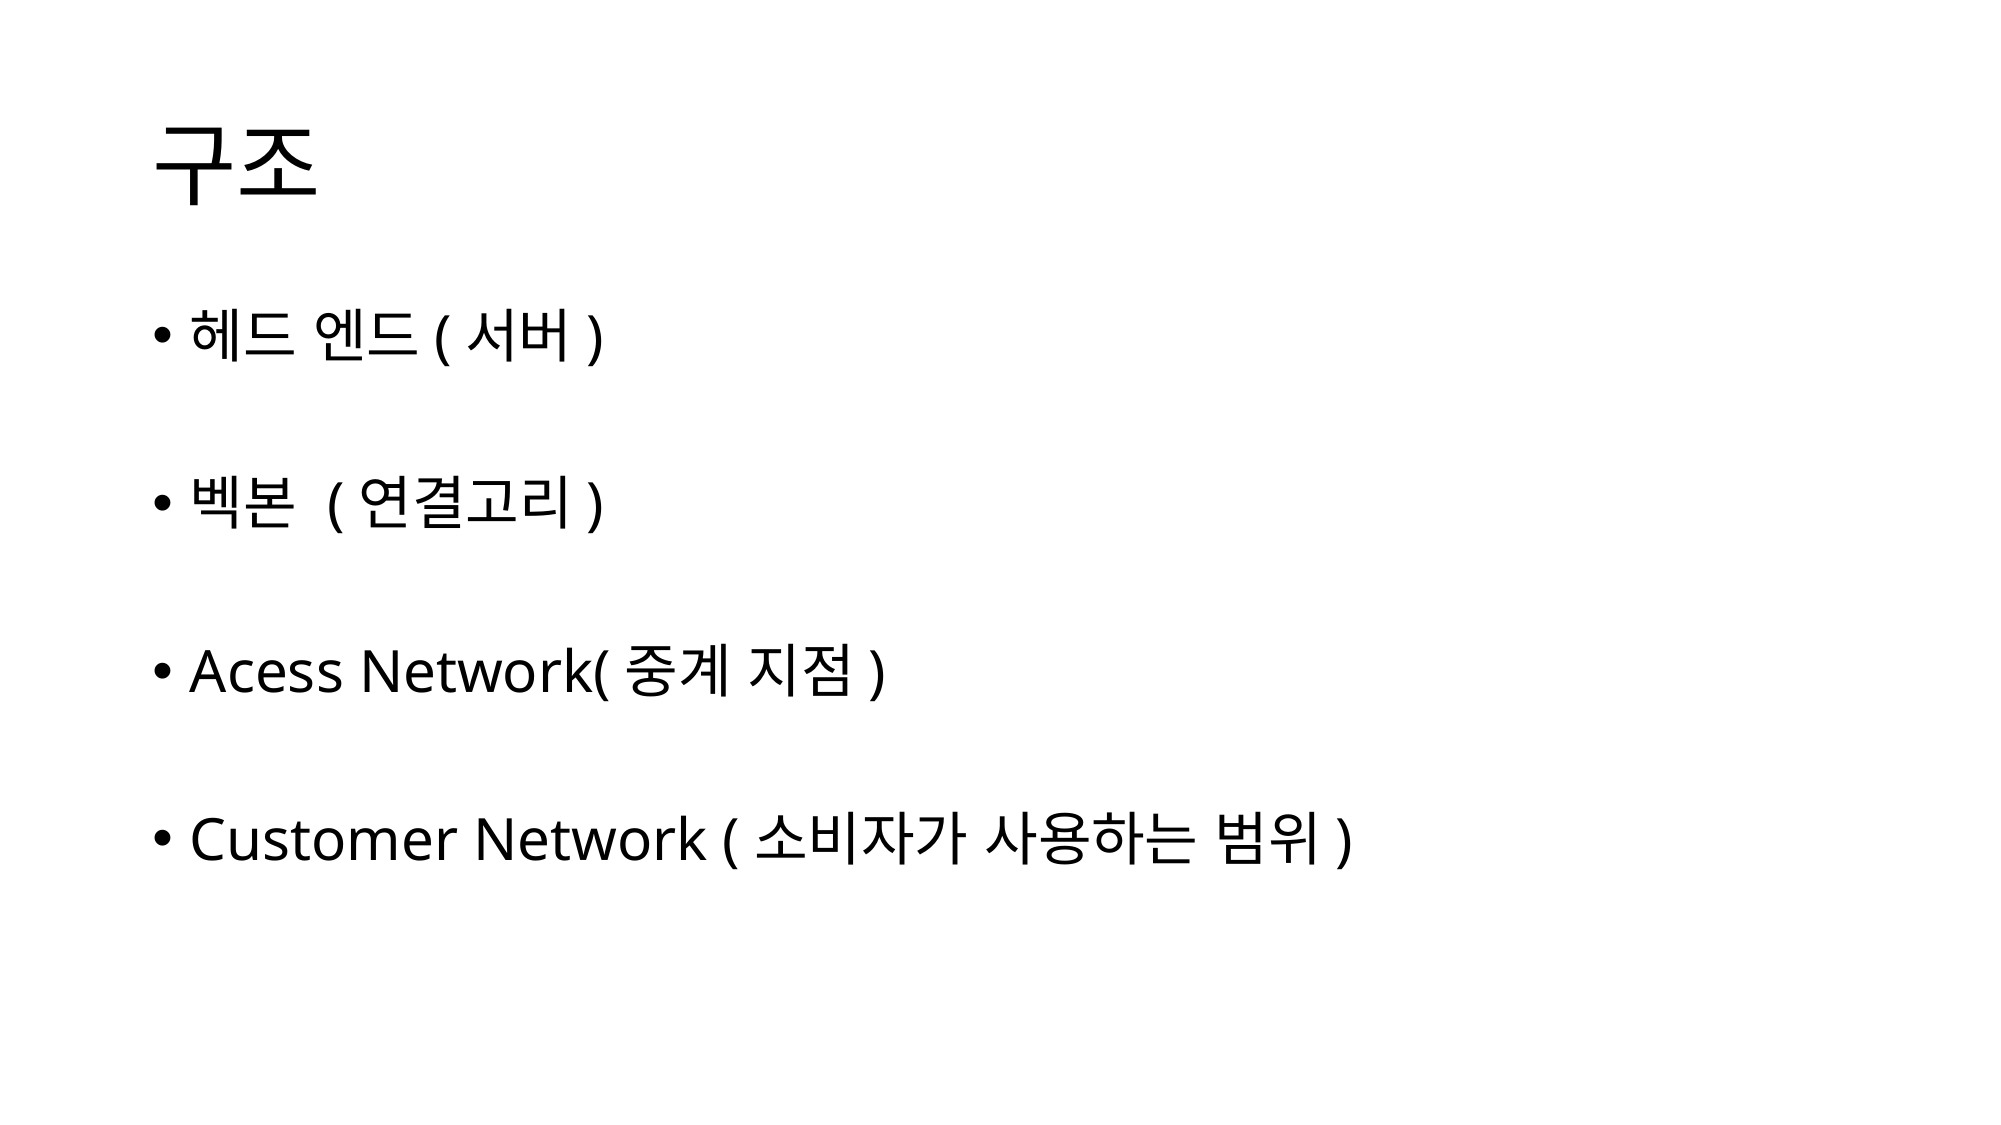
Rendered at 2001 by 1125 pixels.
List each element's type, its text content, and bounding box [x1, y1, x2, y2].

list 헤드 엔드(서버) 벡본 (연결고리) Acess Network(중계 지점) Customer Network (소비자가 사용하는 범위) [137, 299, 1863, 1014]
title 구조 [137, 59, 1863, 278]
